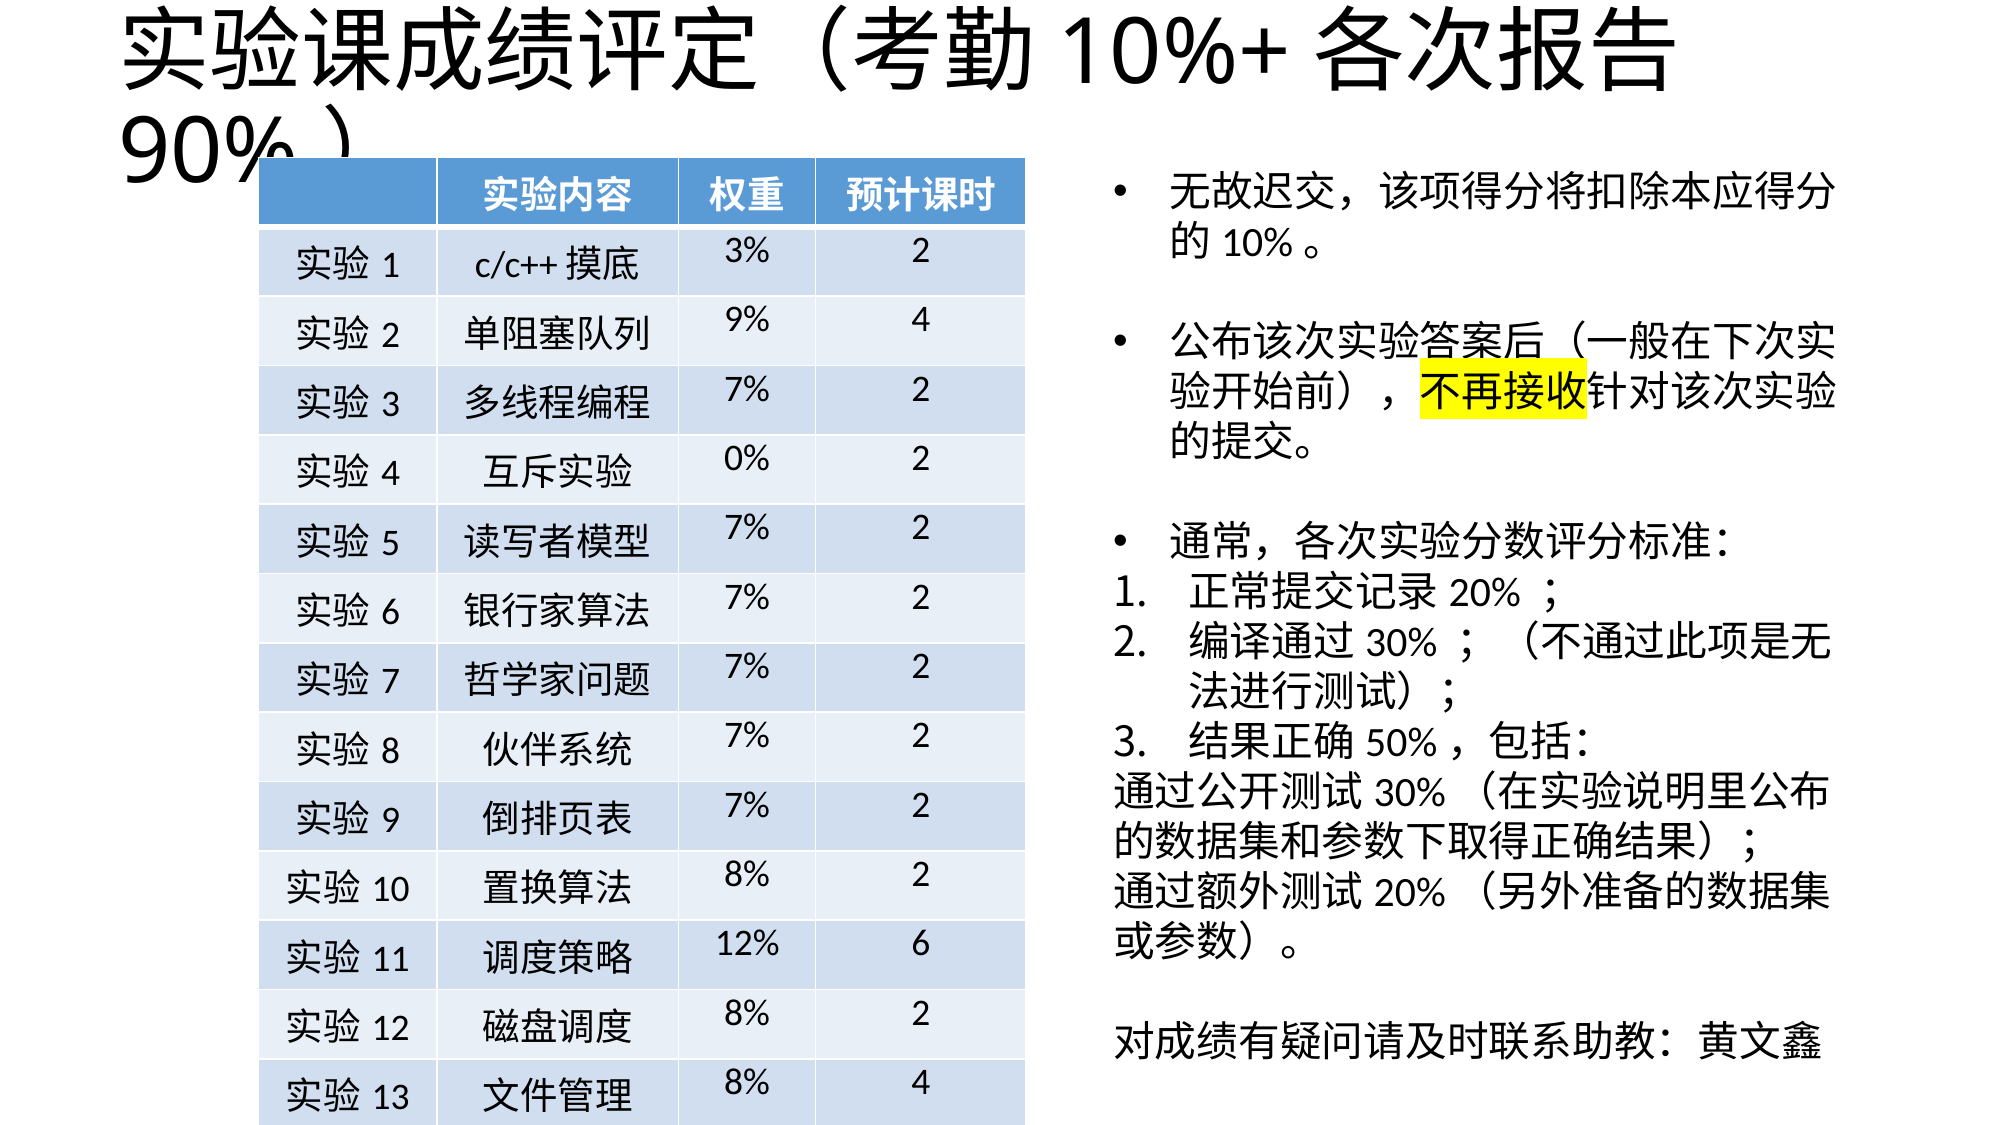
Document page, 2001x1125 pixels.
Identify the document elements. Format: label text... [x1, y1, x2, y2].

table_cell 置换算法 [438, 852, 678, 919]
table_cell 7% [679, 713, 815, 781]
table_cell 8% [679, 990, 815, 1058]
table_cell 2 [816, 436, 1025, 503]
table_cell 互斥实验 [438, 436, 678, 503]
table_cell 实验4 [259, 436, 436, 503]
table_cell 2 [816, 644, 1025, 711]
table_cell 4 [816, 1060, 1025, 1125]
table_cell 实验6 [259, 574, 436, 642]
table_cell 6 [816, 921, 1025, 989]
table_cell c/c++摸底 [438, 230, 678, 295]
table_cell 4 [816, 297, 1025, 365]
table_cell 7% [679, 782, 815, 850]
table_cell 实验12 [259, 990, 436, 1058]
table_cell 实验11 [259, 921, 436, 989]
title 实验课成绩评定（考勤10%+各次报告90%） [103, 11, 1829, 197]
table_cell 2 [816, 713, 1025, 781]
table_cell 8% [679, 1060, 815, 1125]
table_cell 实验13 [259, 1060, 436, 1125]
table_cell 文件管理 [438, 1060, 678, 1125]
table_cell 实验10 [259, 852, 436, 919]
table_cell 7% [679, 574, 815, 642]
table_cell 读写者模型 [438, 505, 678, 573]
table_cell 3% [679, 230, 815, 295]
table_cell 12% [679, 921, 815, 989]
table_cell 倒排页表 [438, 782, 678, 850]
table_cell 7% [679, 366, 815, 434]
table_cell 哲学家问题 [438, 644, 678, 711]
table_cell 2 [816, 990, 1025, 1058]
table_cell 9% [679, 297, 815, 365]
table_cell 2 [816, 366, 1025, 434]
table_cell 2 [816, 574, 1025, 642]
text_box 无故迟交，该项得分将扣除本应得分的10%。 公布该次实验答案后（一般在下次实验开始前），不再接收针对该次实验的提交。 通常，各次实验分数评分标准： 正常提交记录20% ； 编译通过30% ；（不通过此项是无法进行测试）； 结果正确50%，包括： 通过公开测试30%（在实验说明里公布的数据集和参数下取得正确结果）； 通过额外测试20%（另外准备的数据集或参数）。 对成绩有疑问请及时联系助教：黄文鑫 [1098, 157, 1864, 1095]
table_cell 实验9 [259, 782, 436, 850]
table_cell 调度策略 [438, 921, 678, 989]
table_header [259, 158, 436, 224]
table_cell 7% [679, 644, 815, 711]
table_cell 实验5 [259, 505, 436, 573]
table_header 预计课时 [816, 158, 1025, 224]
table_cell 2 [816, 505, 1025, 573]
table_header 实验内容 [438, 158, 678, 224]
table_cell 2 [816, 852, 1025, 919]
table_cell 伙伴系统 [438, 713, 678, 781]
table_cell 磁盘调度 [438, 990, 678, 1058]
table_cell 银行家算法 [438, 574, 678, 642]
table_cell 实验7 [259, 644, 436, 711]
table_cell 7% [679, 505, 815, 573]
table_cell 实验1 [259, 230, 436, 295]
table_cell 2 [816, 230, 1025, 295]
table_cell 多线程编程 [438, 366, 678, 434]
table_cell 实验2 [259, 297, 436, 365]
table_header 权重 [679, 158, 815, 224]
table_cell 实验3 [259, 366, 436, 434]
table_cell 8% [679, 852, 815, 919]
table_cell 实验8 [259, 713, 436, 781]
table_cell 2 [816, 782, 1025, 850]
table_cell 单阻塞队列 [438, 297, 678, 365]
table_cell 0% [679, 436, 815, 503]
